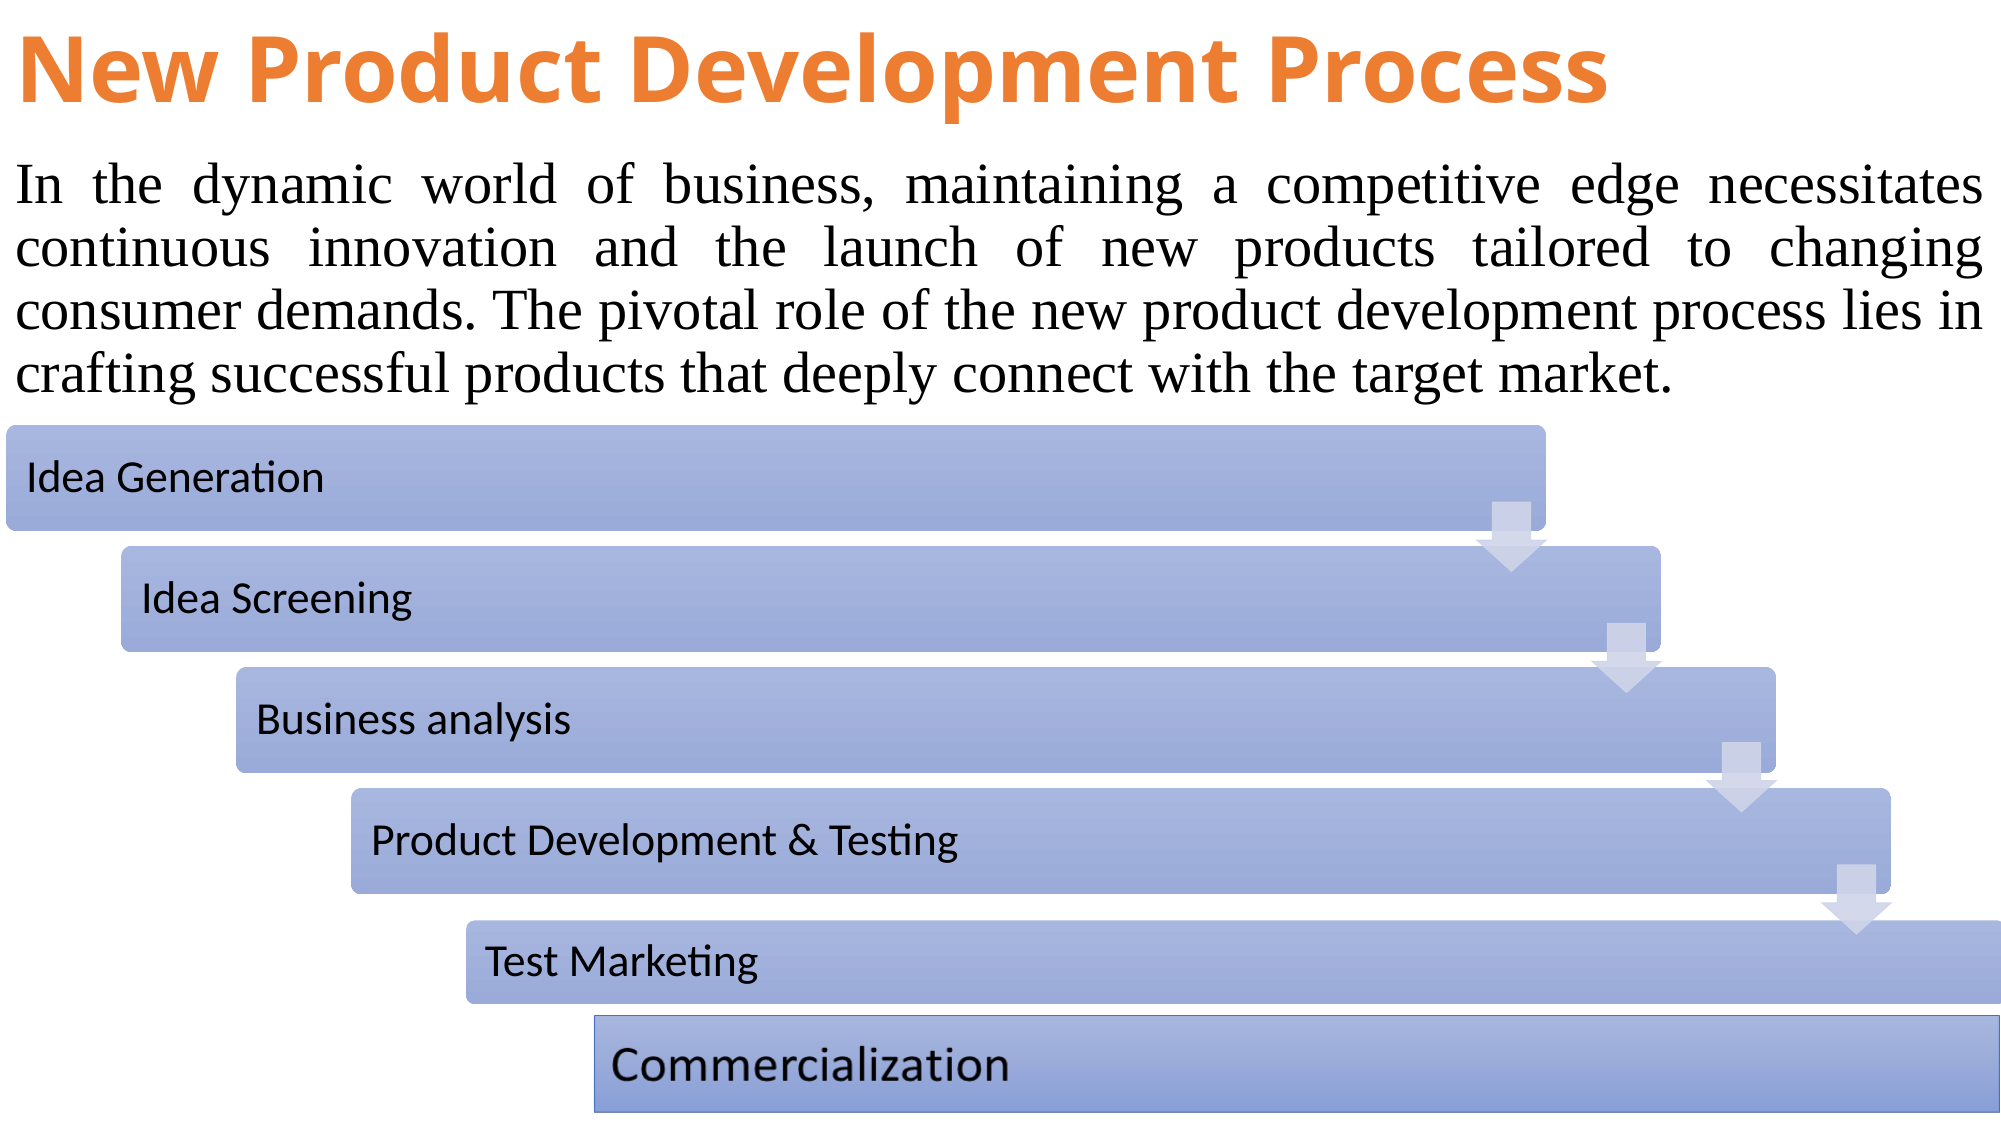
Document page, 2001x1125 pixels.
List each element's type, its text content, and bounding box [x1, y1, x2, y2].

picture [578, 1015, 2000, 1125]
title New Product Development Process [0, 0, 1863, 145]
list In the dynamic world of business, maintaining a competitive edge necessitates continuous innovation and the launch of new products tailored to changing consumer demands. The pivotal role of the new product development process lies in crafting successful products that deeply connect with the target market. [0, 145, 2000, 1125]
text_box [6, 424, 2000, 1016]
